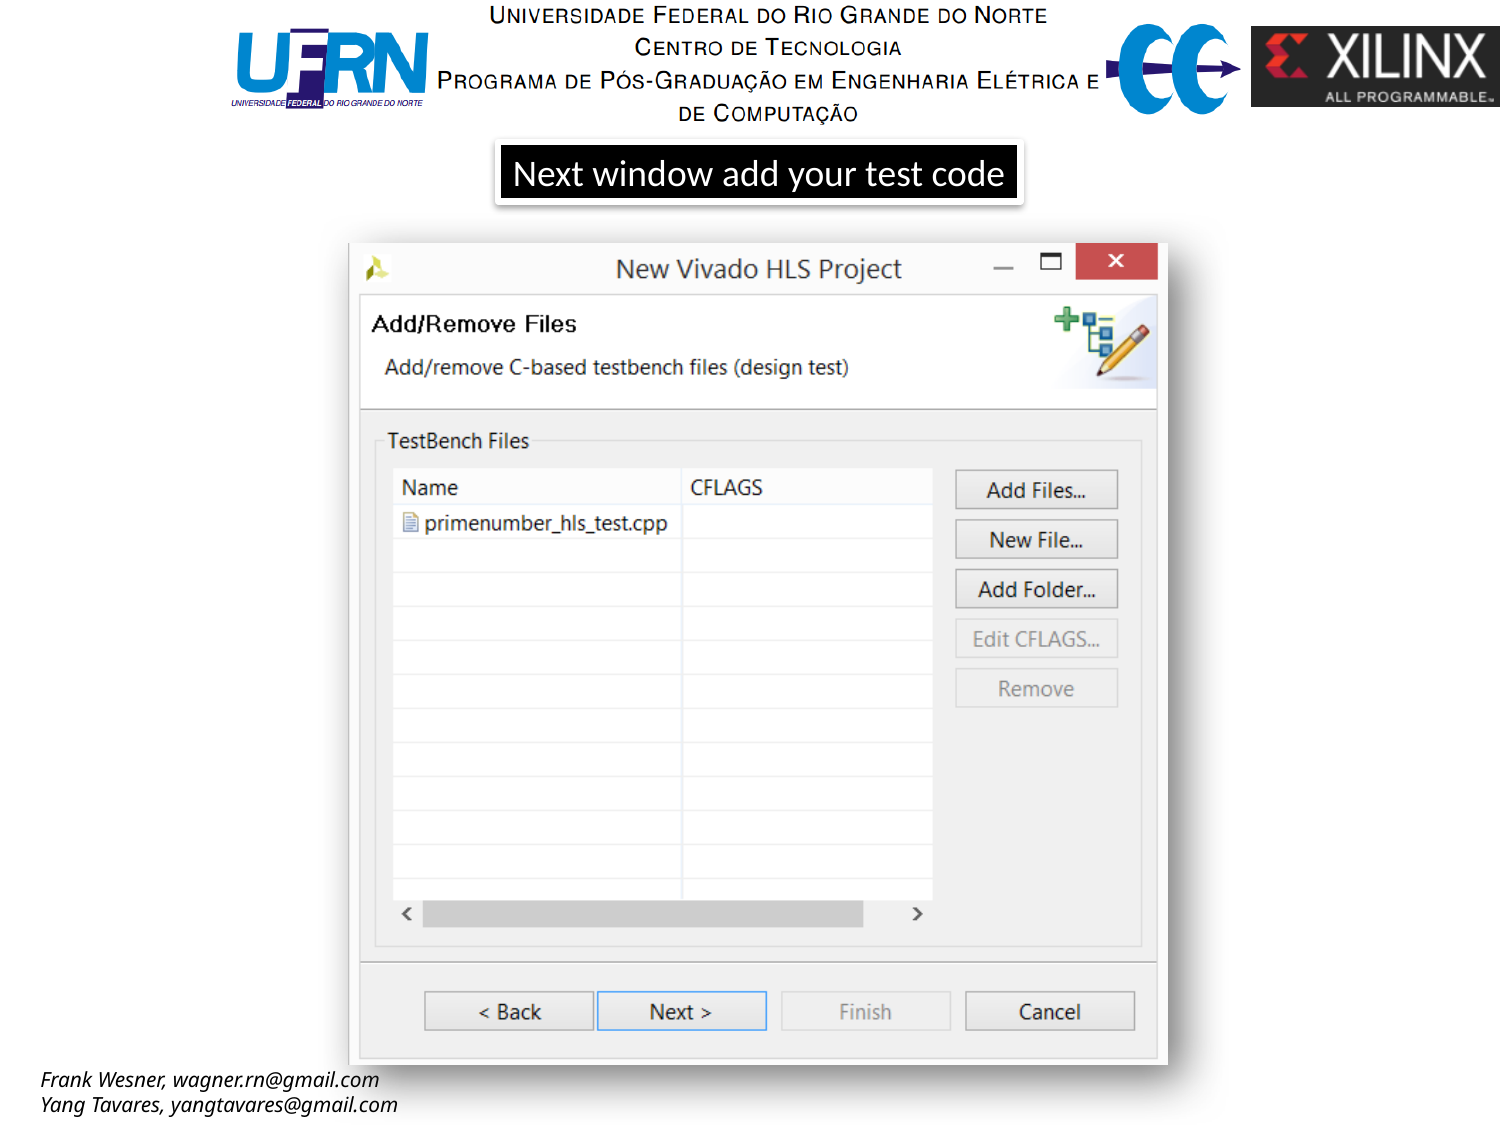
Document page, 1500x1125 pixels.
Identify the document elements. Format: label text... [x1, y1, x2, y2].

text_box Next window add your test code [495, 139, 1024, 205]
picture [212, 0, 1249, 130]
picture [1251, 26, 1500, 107]
picture [348, 243, 1168, 1065]
